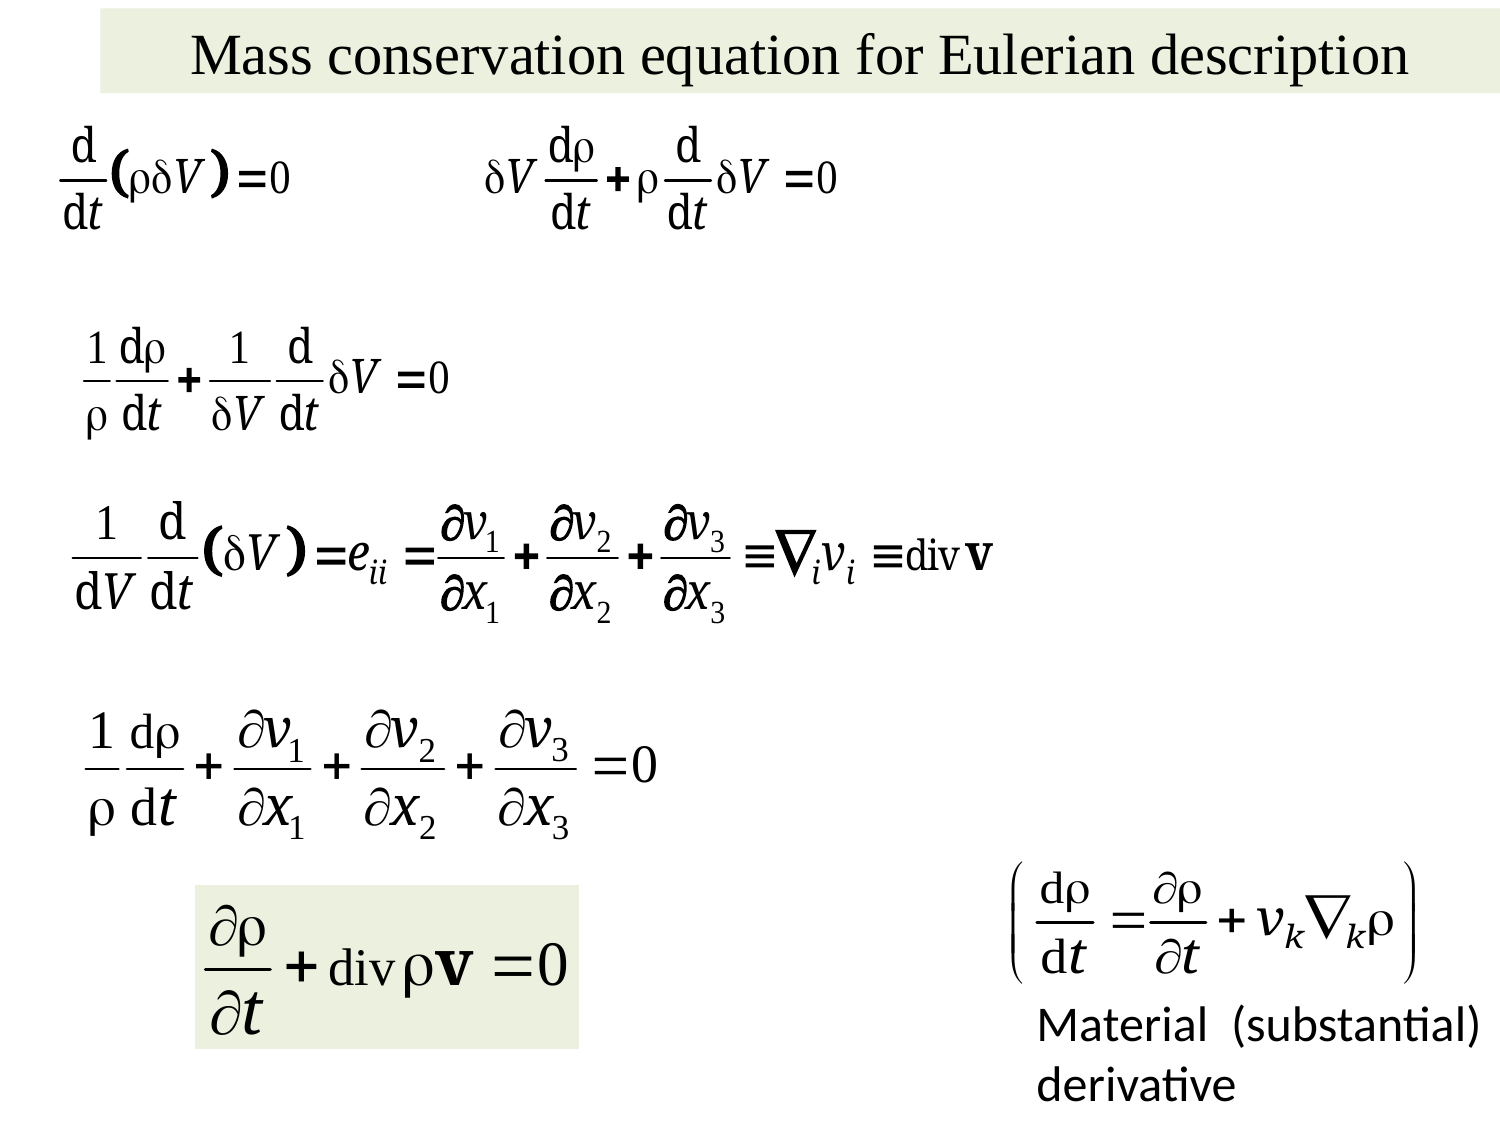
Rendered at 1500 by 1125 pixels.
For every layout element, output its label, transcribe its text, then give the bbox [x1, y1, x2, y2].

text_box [76, 692, 670, 851]
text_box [76, 314, 458, 450]
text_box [194, 884, 579, 1049]
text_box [1001, 852, 1500, 1121]
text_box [52, 113, 299, 242]
text_box Mass conservation equation for Eulerian description [100, 8, 1500, 94]
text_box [478, 113, 846, 242]
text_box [64, 491, 1003, 634]
